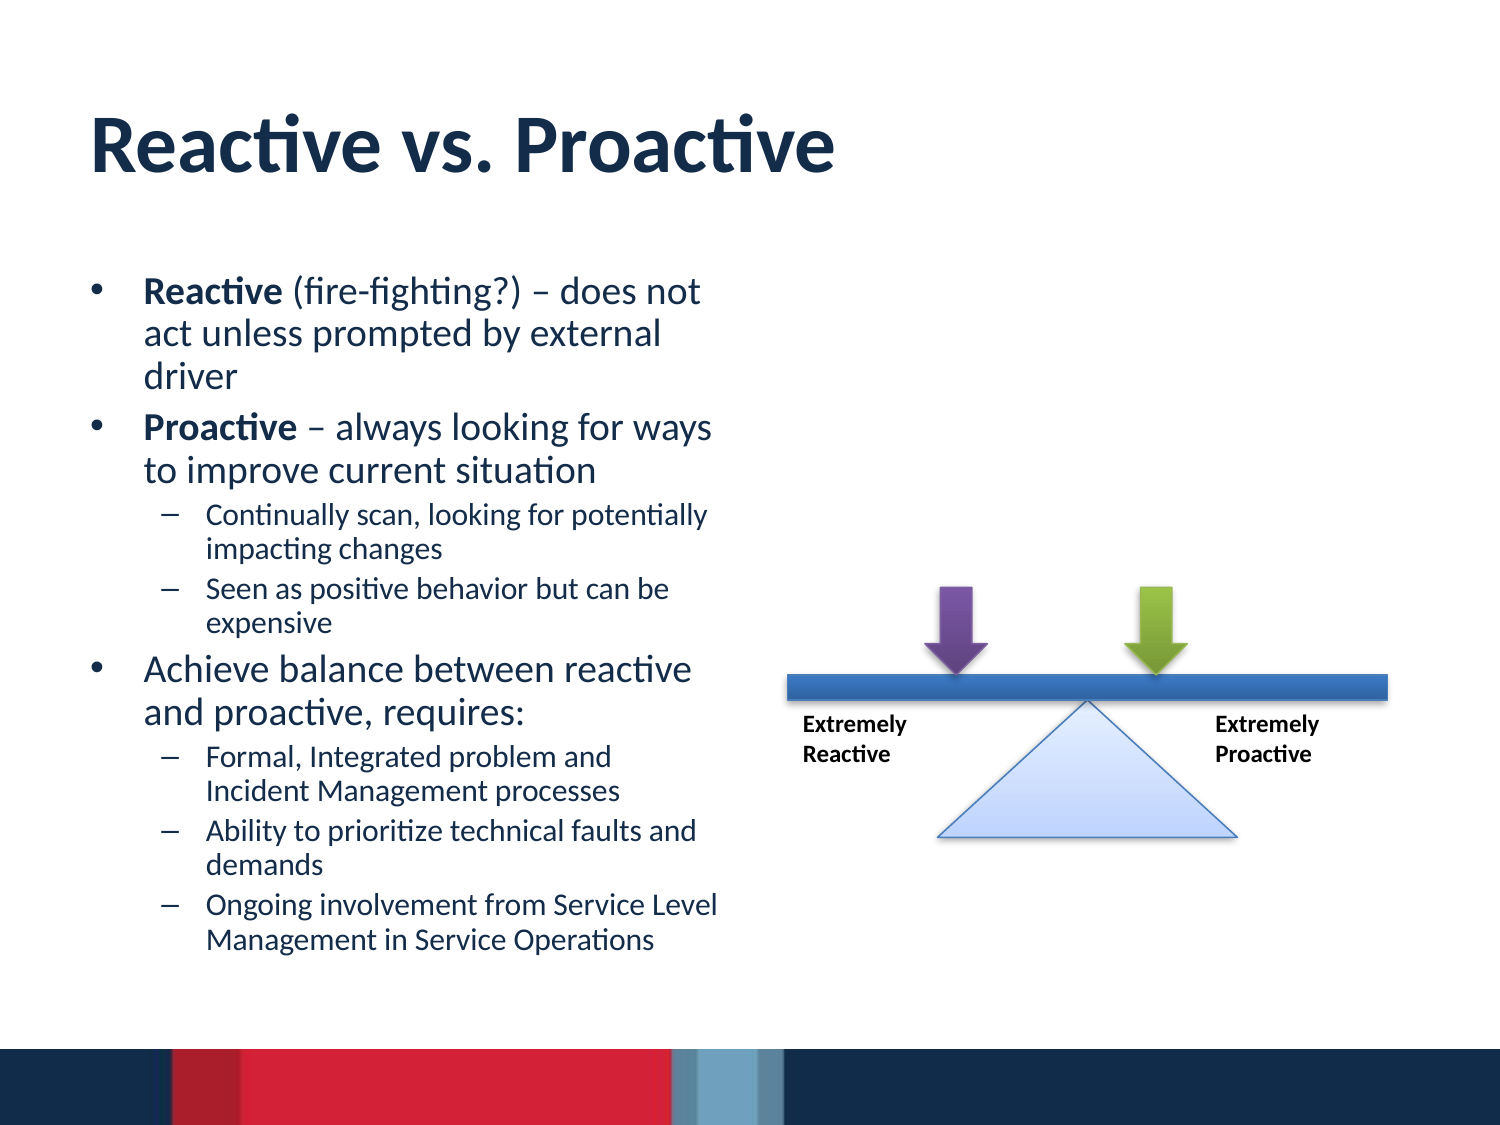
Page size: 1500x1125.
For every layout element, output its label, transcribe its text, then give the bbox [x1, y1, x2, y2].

text_box [924, 586, 989, 676]
list Reactive (fire-fighting?) – does not act unless prompted by external driver Proactive – always looking for ways to improve current situation Continually scan, looking for potentially impacting changes Seen as positive behavior but can be expensive Achieve balance between reactive and proactive, requires: Formal, Integrated problem and Incident Management processes Ability to prioritize technical faults and demands Ongoing involvement from Service Level Management in Service Operations [75, 262, 738, 1005]
text_box Extremely Proactive [1200, 699, 1335, 775]
picture [0, 1049, 1500, 1125]
text_box [787, 674, 1388, 701]
text_box [936, 709, 1239, 839]
title Reactive vs. Proactive [75, 45, 1425, 233]
text_box [1124, 586, 1189, 676]
text_box Extremely Reactive [788, 699, 923, 775]
